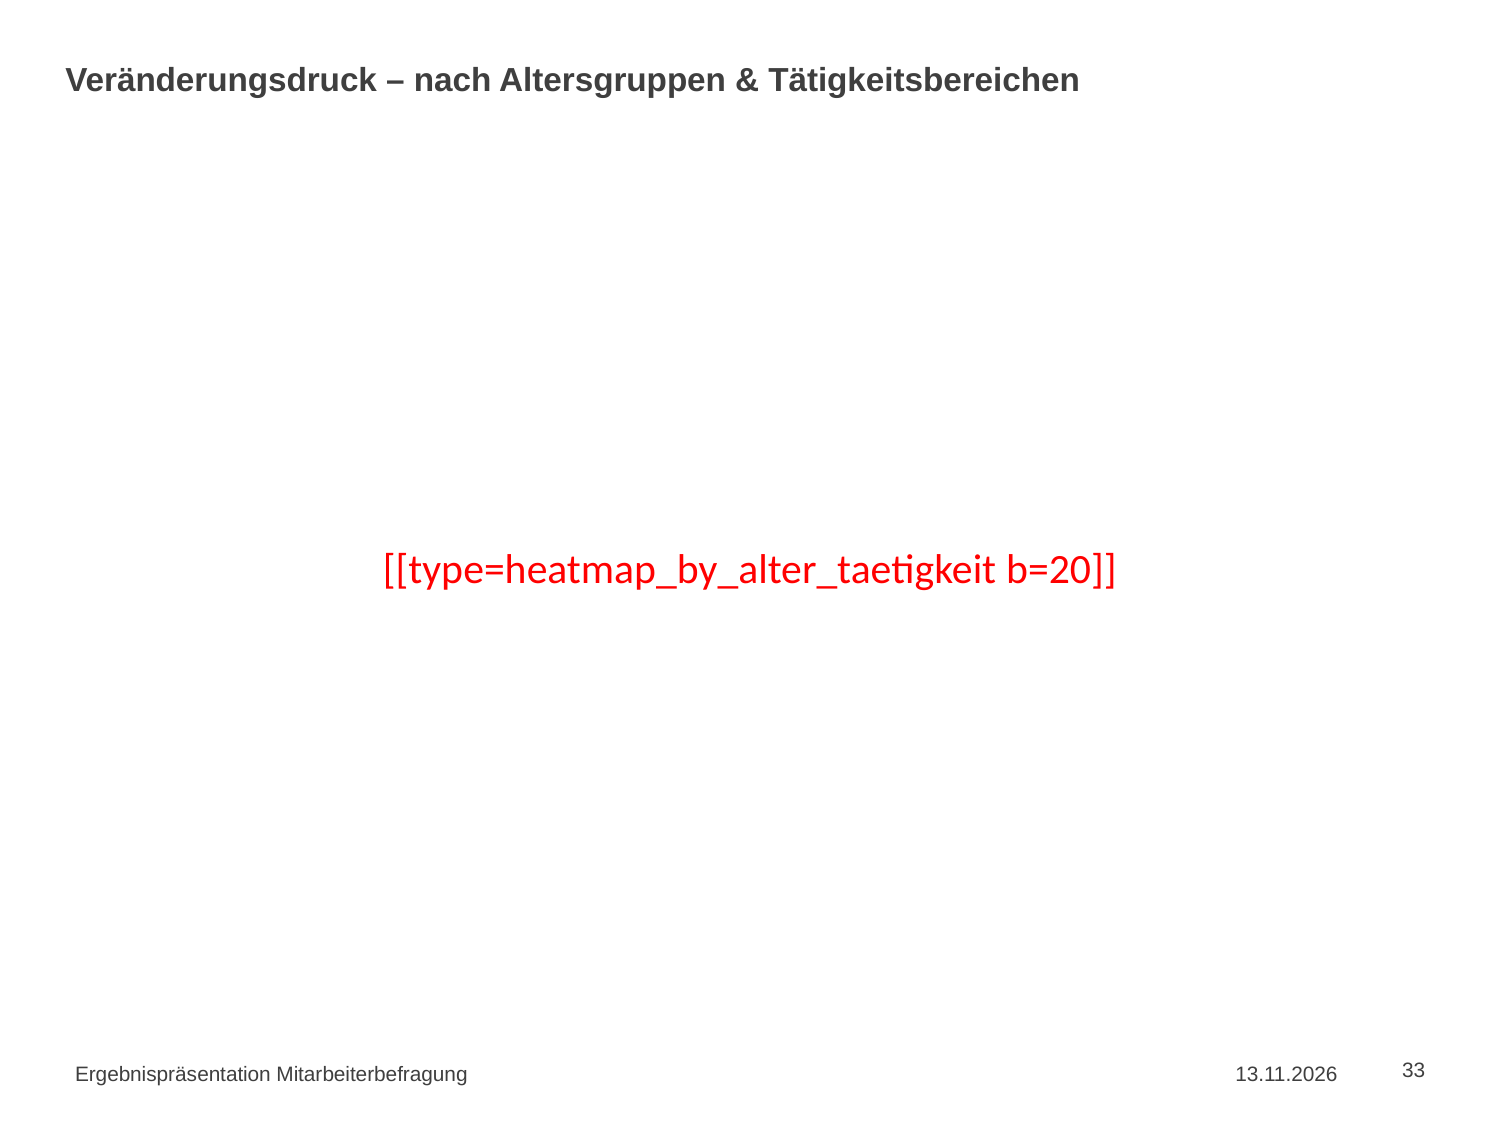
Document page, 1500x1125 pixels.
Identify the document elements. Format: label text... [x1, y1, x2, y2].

text_box [[type=heatmap_by_alter_taetigkeit b=20]] [368, 534, 1132, 600]
slide_number 33 [1338, 1042, 1425, 1103]
footer Ergebnispräsentation Mitarbeiterbefragung [75, 1042, 1113, 1103]
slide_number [1113, 1042, 1338, 1103]
title Veränderungsdruck – nach Altersgruppen & Tätigkeitsbereichen [49, 50, 1400, 150]
